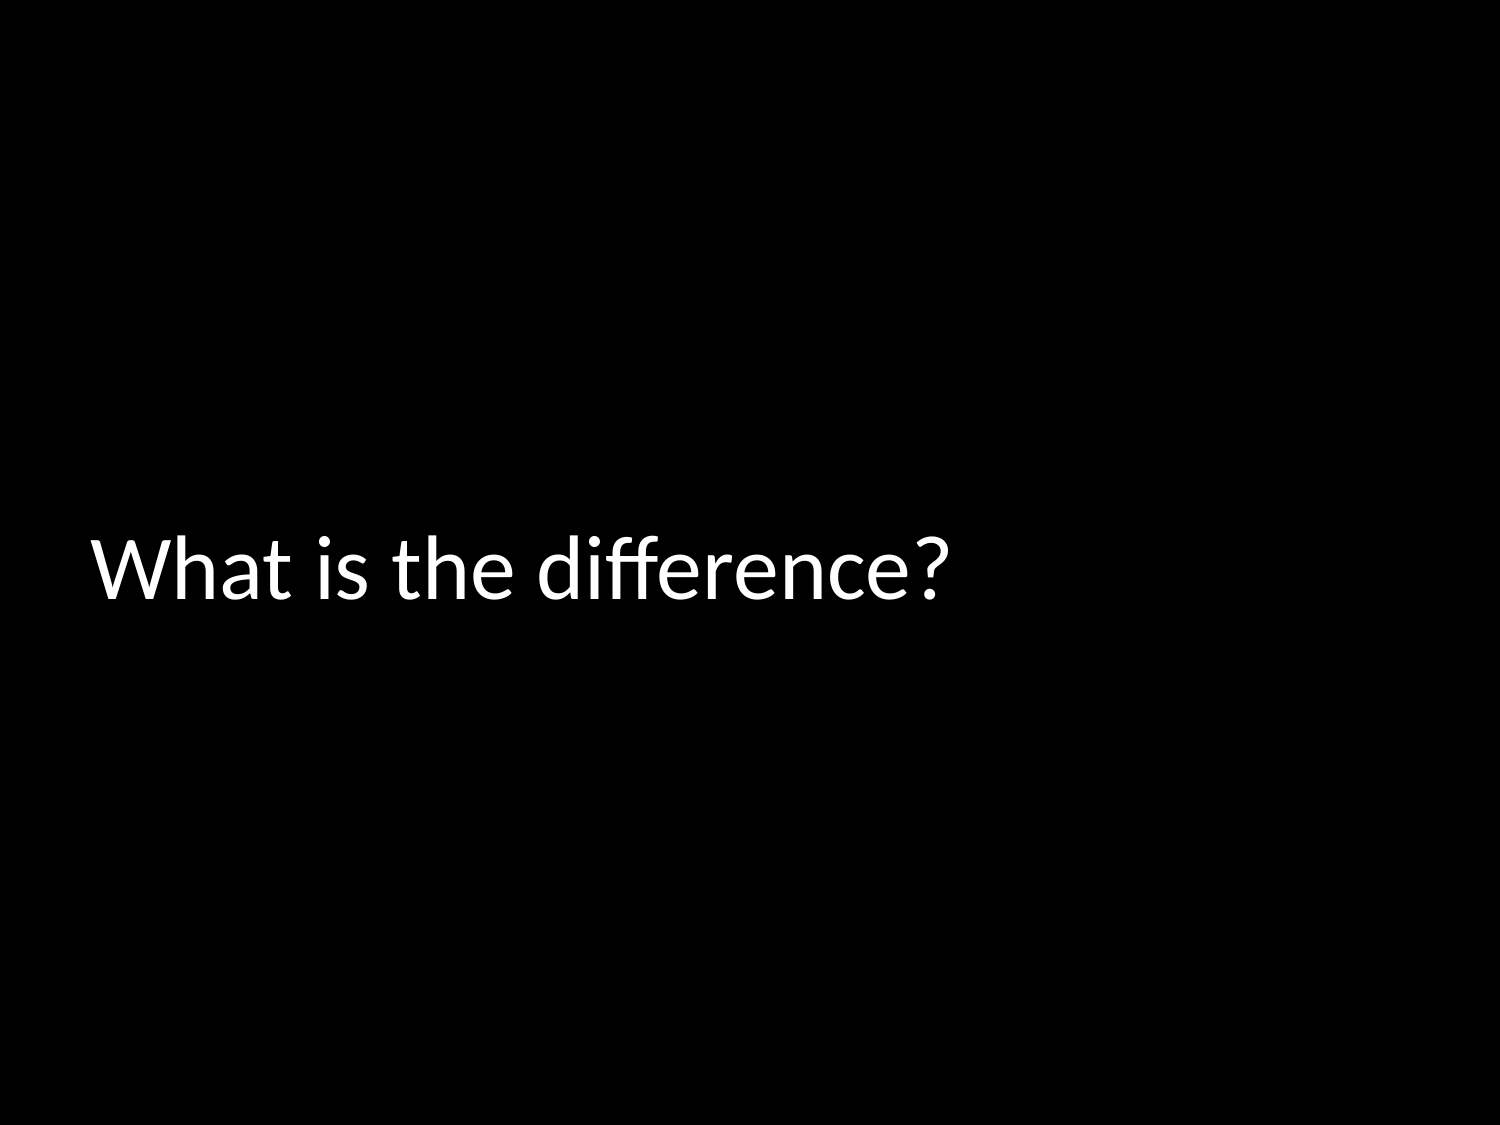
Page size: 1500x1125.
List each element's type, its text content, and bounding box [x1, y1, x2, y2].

title What is the difference? [75, 486, 1425, 638]
